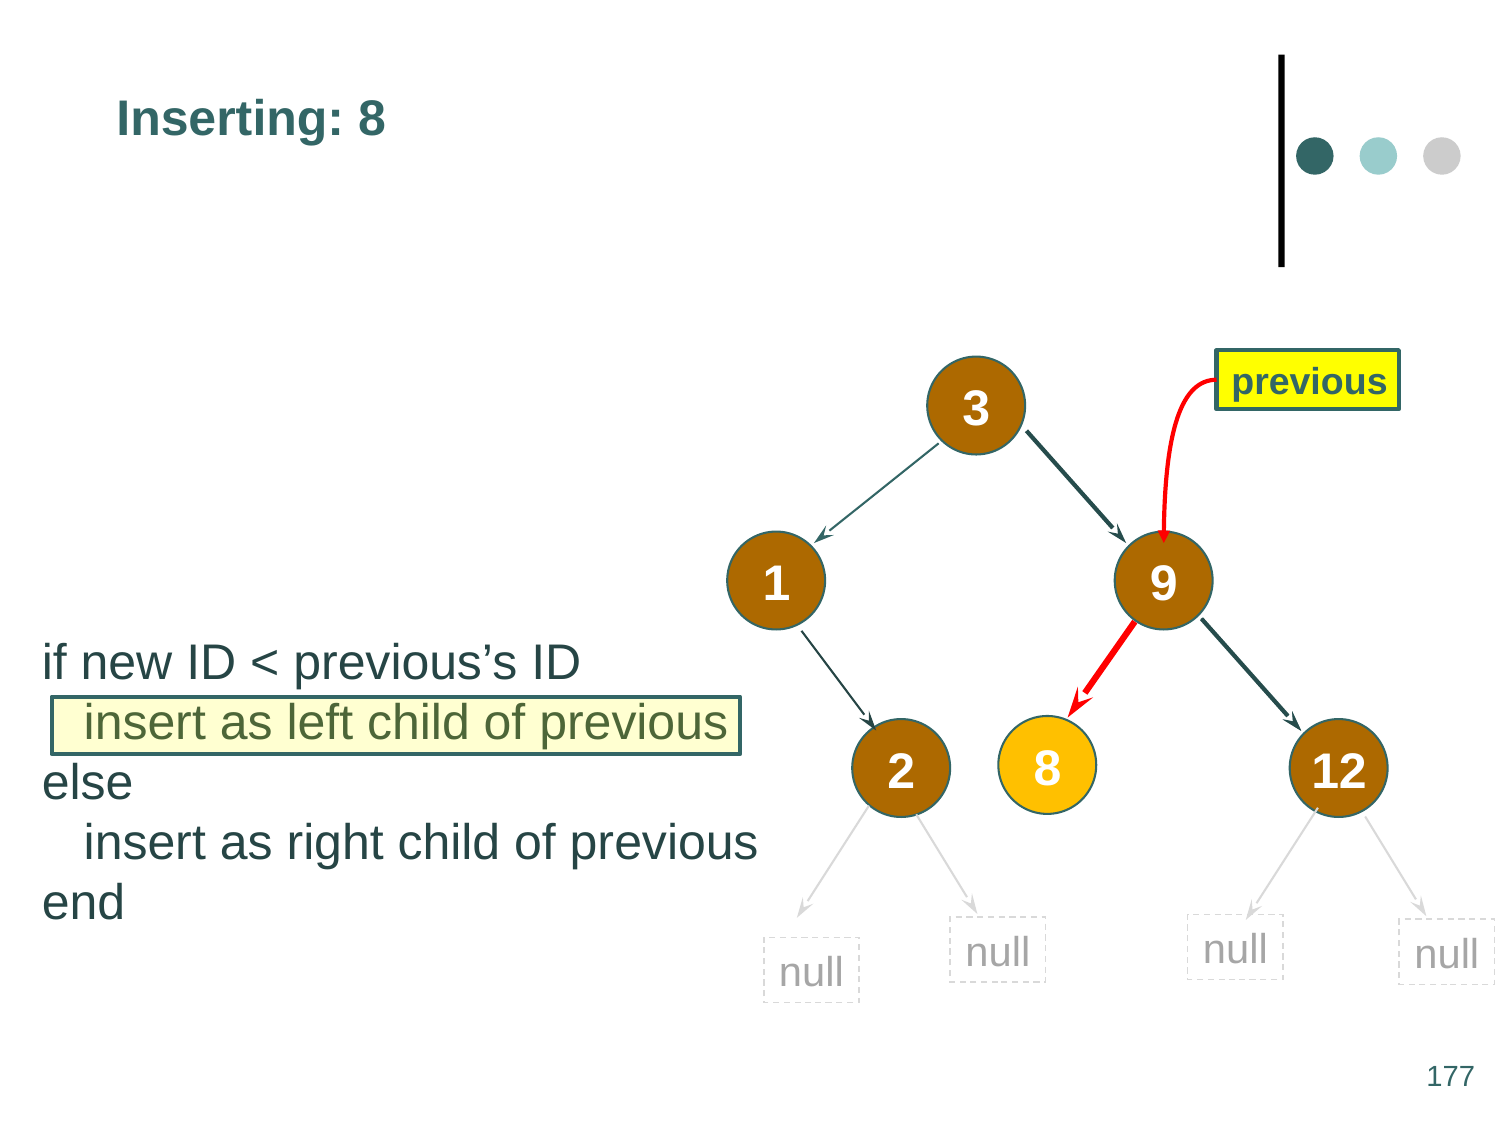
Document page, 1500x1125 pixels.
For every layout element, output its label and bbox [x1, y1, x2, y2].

text_box [1399, 919, 1495, 985]
text_box [1107, 523, 1127, 544]
text_box [796, 897, 814, 918]
text_box [801, 630, 865, 715]
text_box [813, 525, 834, 544]
text_box [1026, 430, 1114, 529]
text_box [829, 443, 939, 531]
text_box [1256, 711, 1388, 904]
text_box [807, 710, 968, 902]
text_box [1410, 895, 1427, 917]
slide_number [1411, 1049, 1500, 1125]
text_box [1187, 899, 1284, 980]
text_box [101, 78, 402, 154]
text_box [950, 917, 1046, 983]
text_box [927, 356, 1026, 455]
text_box [961, 893, 978, 915]
text_box [1365, 816, 1417, 900]
text_box [998, 350, 1399, 815]
text_box [26, 531, 860, 1003]
text_box [1201, 618, 1289, 717]
